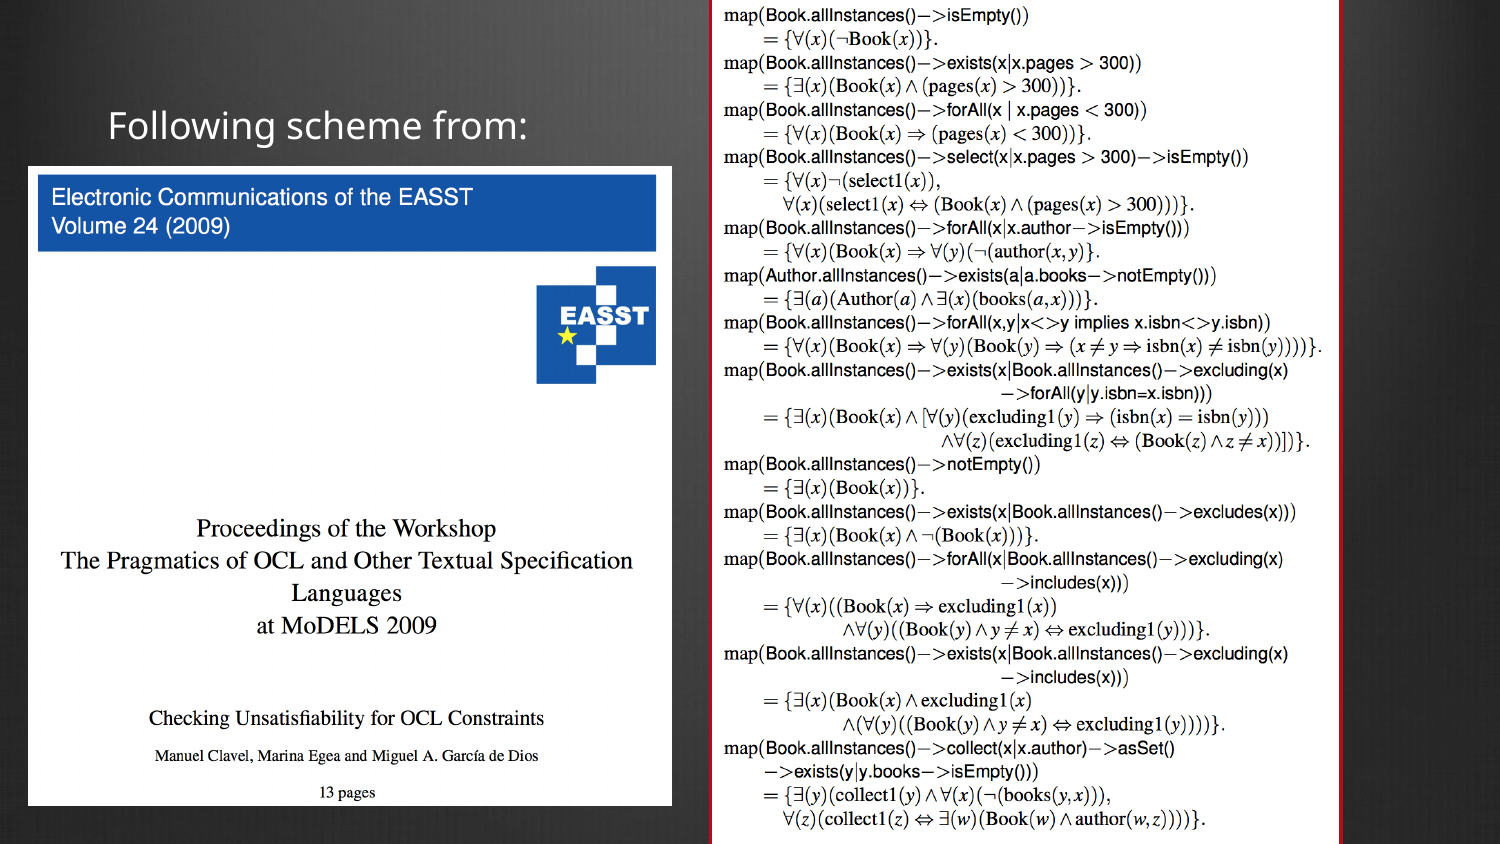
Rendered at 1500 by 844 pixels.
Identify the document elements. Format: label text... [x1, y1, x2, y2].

text_box Following scheme from: [92, 94, 544, 160]
picture [711, 0, 1340, 844]
picture [28, 166, 672, 806]
